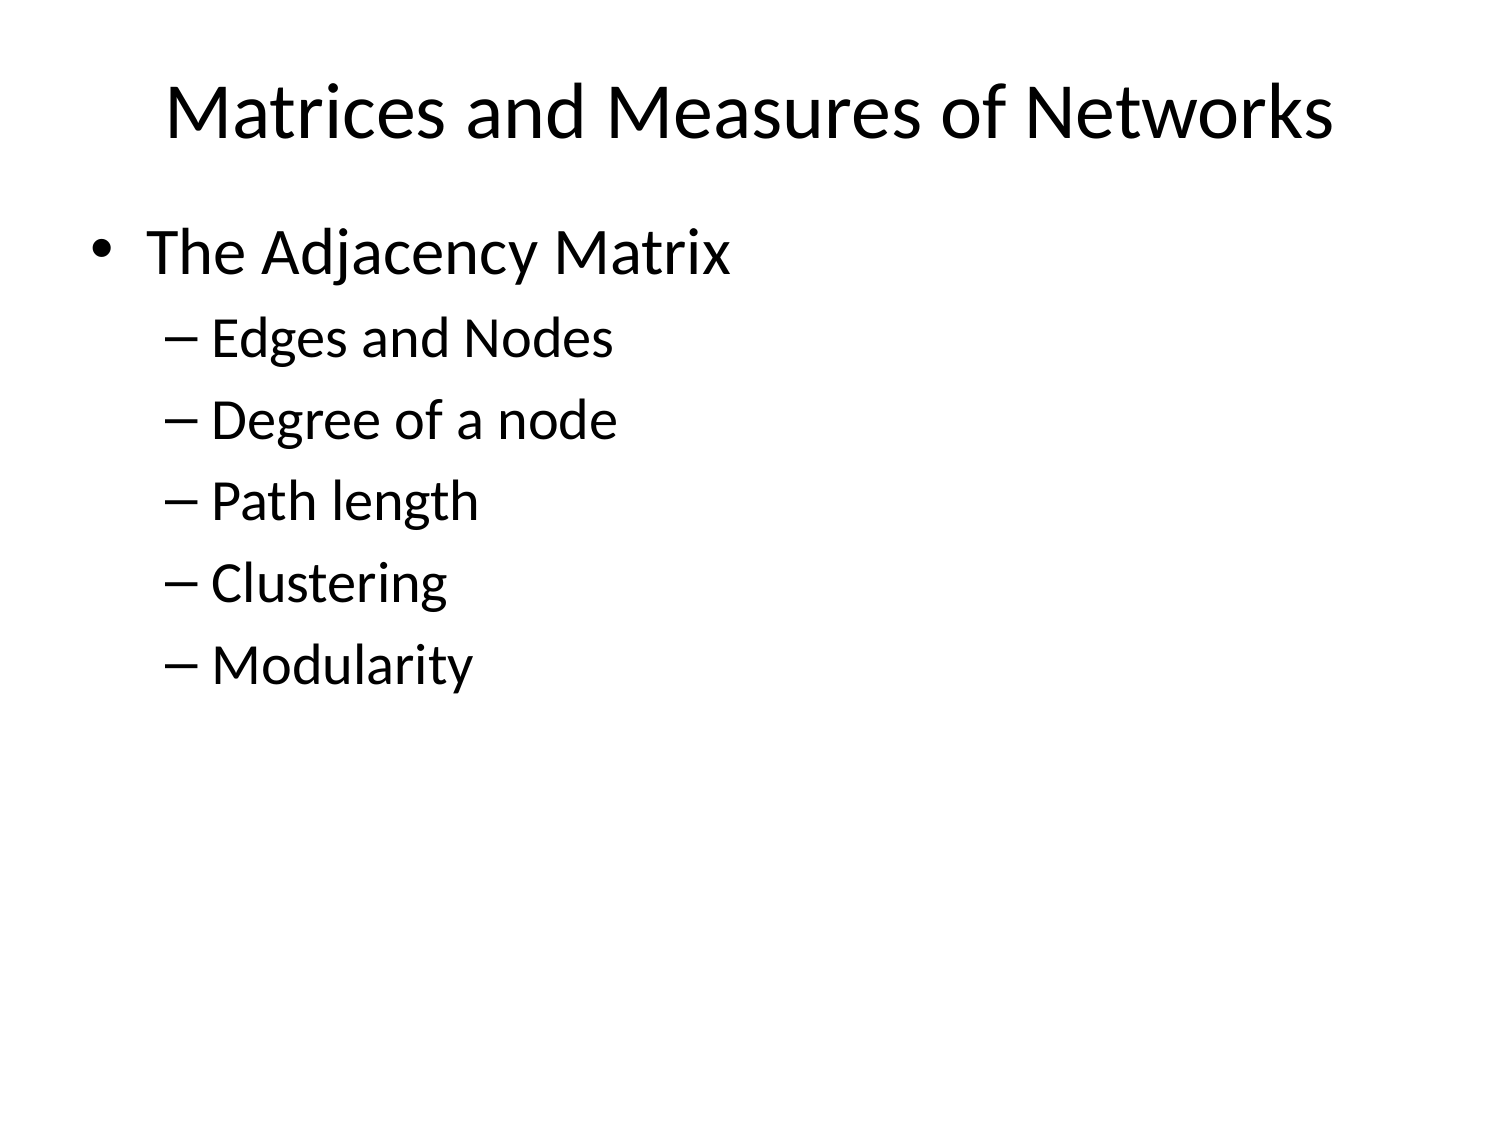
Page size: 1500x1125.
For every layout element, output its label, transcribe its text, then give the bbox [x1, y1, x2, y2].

list The Adjacency Matrix Edges and Nodes Degree of a node Path length Clustering Modularity [75, 200, 1425, 1005]
title Matrices and Measures of Networks [75, 50, 1425, 163]
